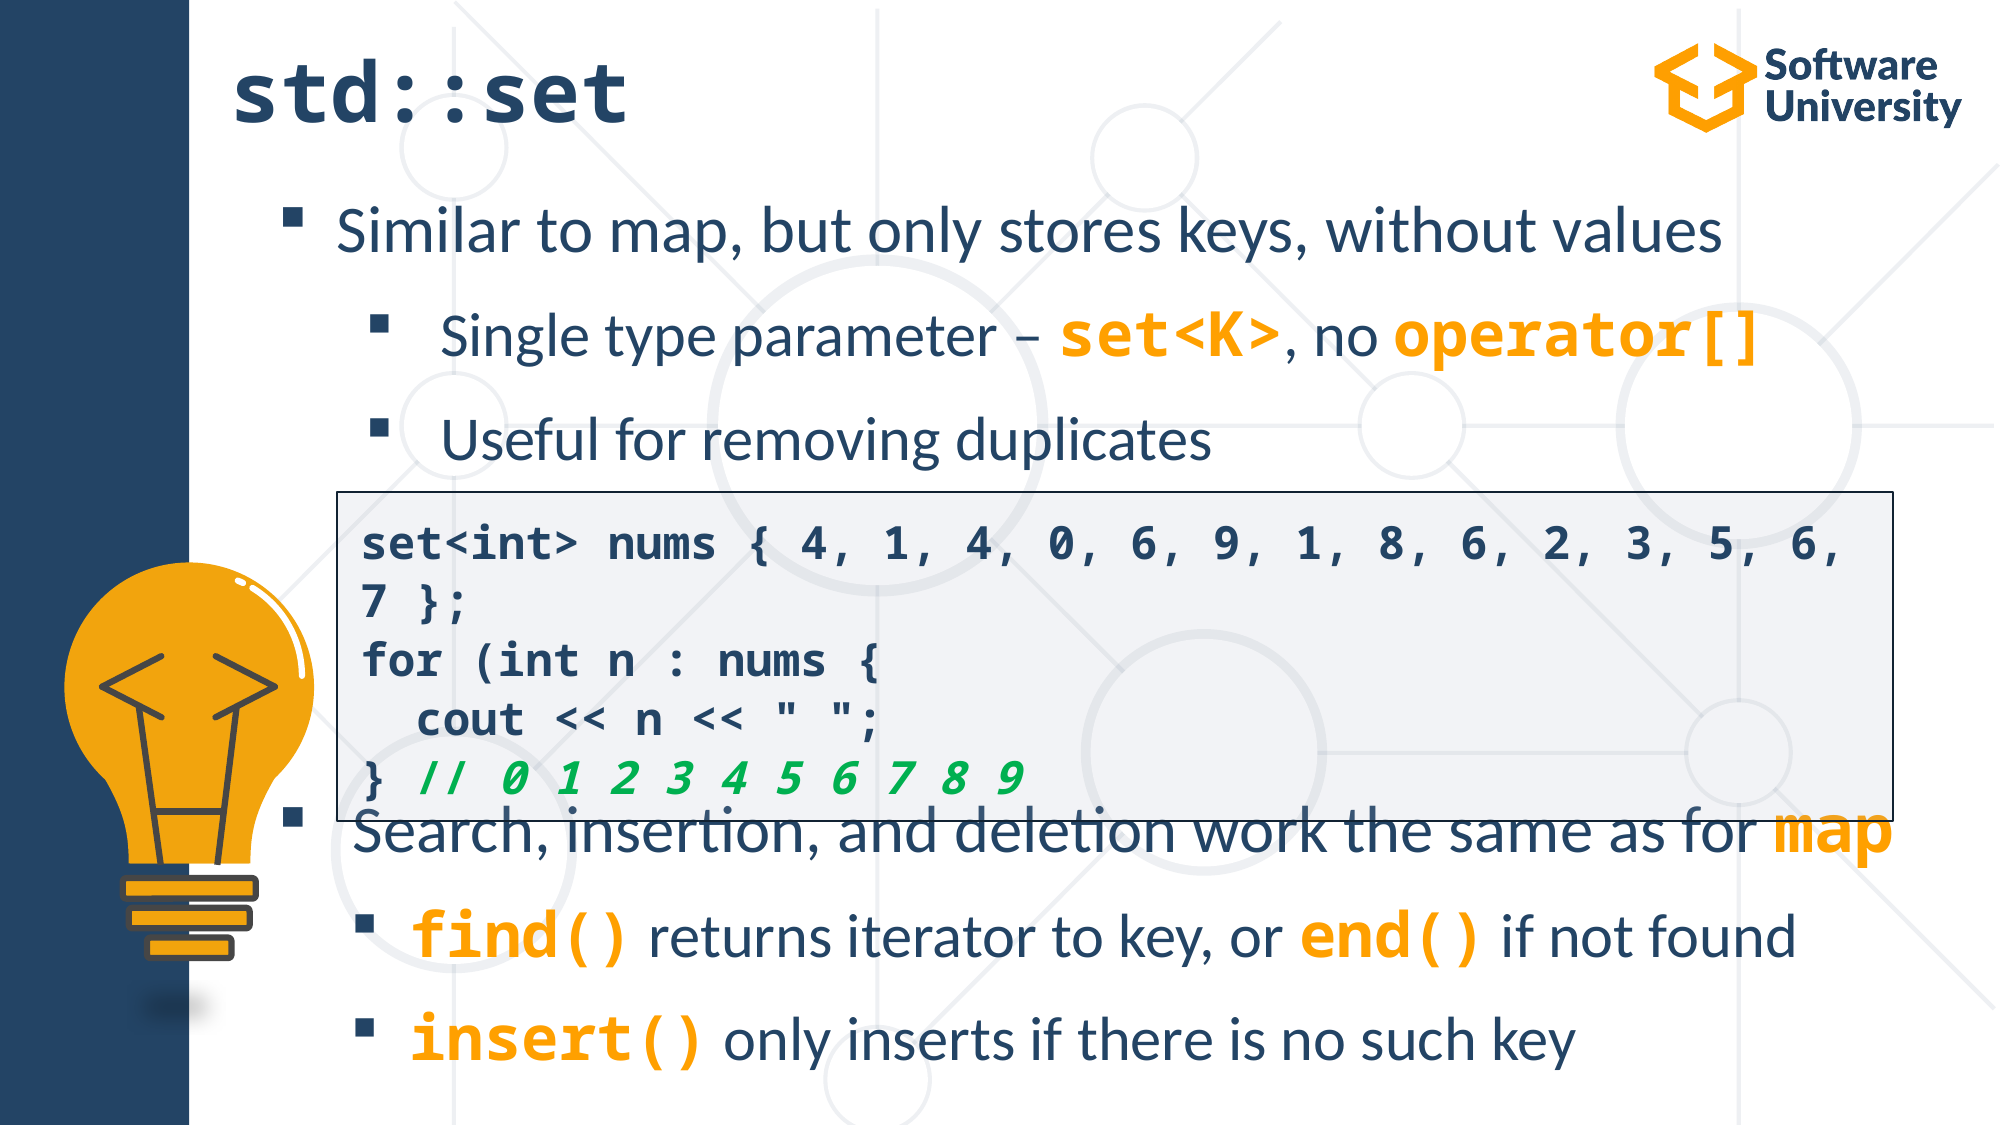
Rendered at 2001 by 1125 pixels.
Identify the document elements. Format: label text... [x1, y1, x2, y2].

text_box set<int> nums { 4, 1, 4, 0, 6, 9, 1, 8, 6, 2, 3, 5, 6, 7 }; for (int n : nums { cout << n << " "; } // 0 1 2 3 4 5 6 7 8 9 [336, 491, 1894, 822]
picture [1641, 31, 1973, 145]
title std::set [212, 16, 1628, 162]
list Similar to map, but only stores keys, without values Single type parameter – set<K>, no operator[] Useful for removing duplicates Search, insertion, and deletion work the same as for map find() returns iterator to key, or end() if not found insert() only inserts if there is no such key [259, 175, 1990, 1099]
